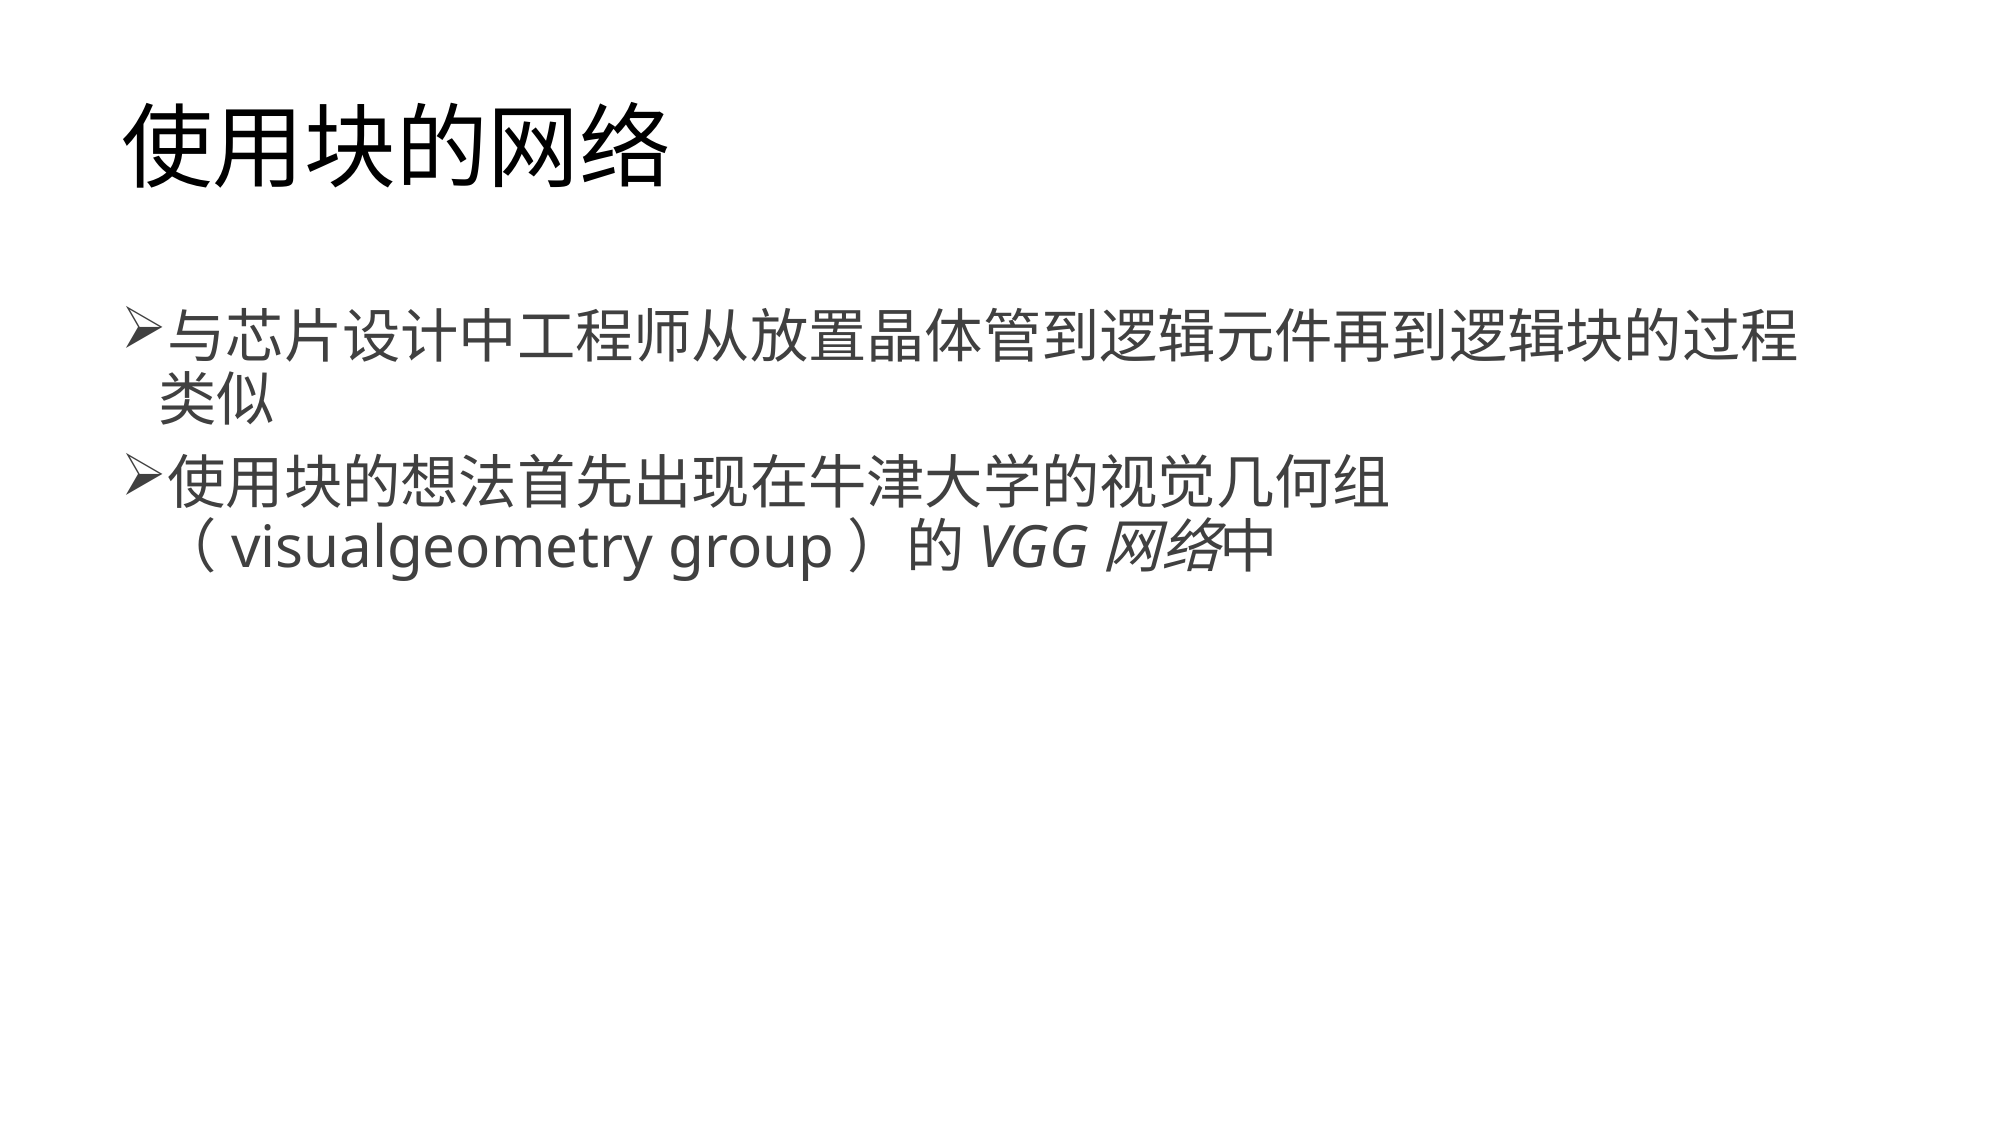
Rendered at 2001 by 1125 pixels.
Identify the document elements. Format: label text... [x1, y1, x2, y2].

title 使用块的网络 [106, 42, 1832, 260]
list 与芯片设计中工程师从放置晶体管到逻辑元件再到逻辑块的过程类似 使用块的想法首先出现在牛津大学的视觉几何组（visualgeometry group）的VGG网络中 [106, 299, 1832, 1014]
